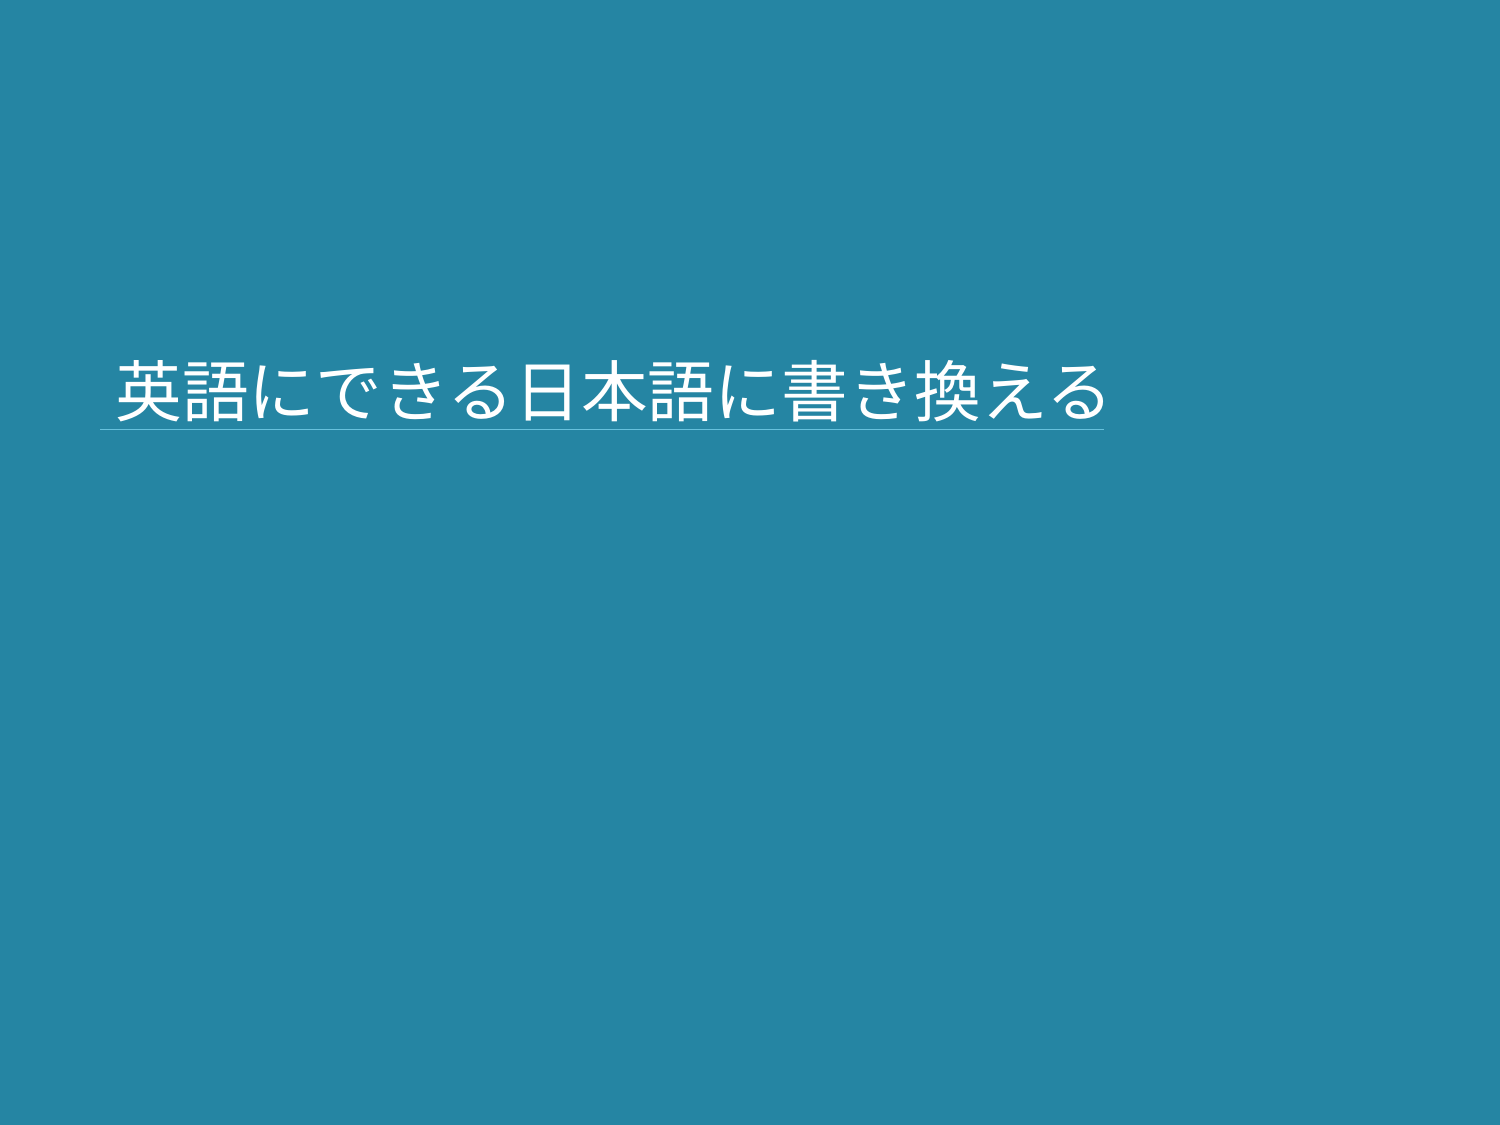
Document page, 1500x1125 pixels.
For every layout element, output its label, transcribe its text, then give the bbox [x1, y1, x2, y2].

title 英語にできる日本語に書き換える [100, 266, 1282, 430]
